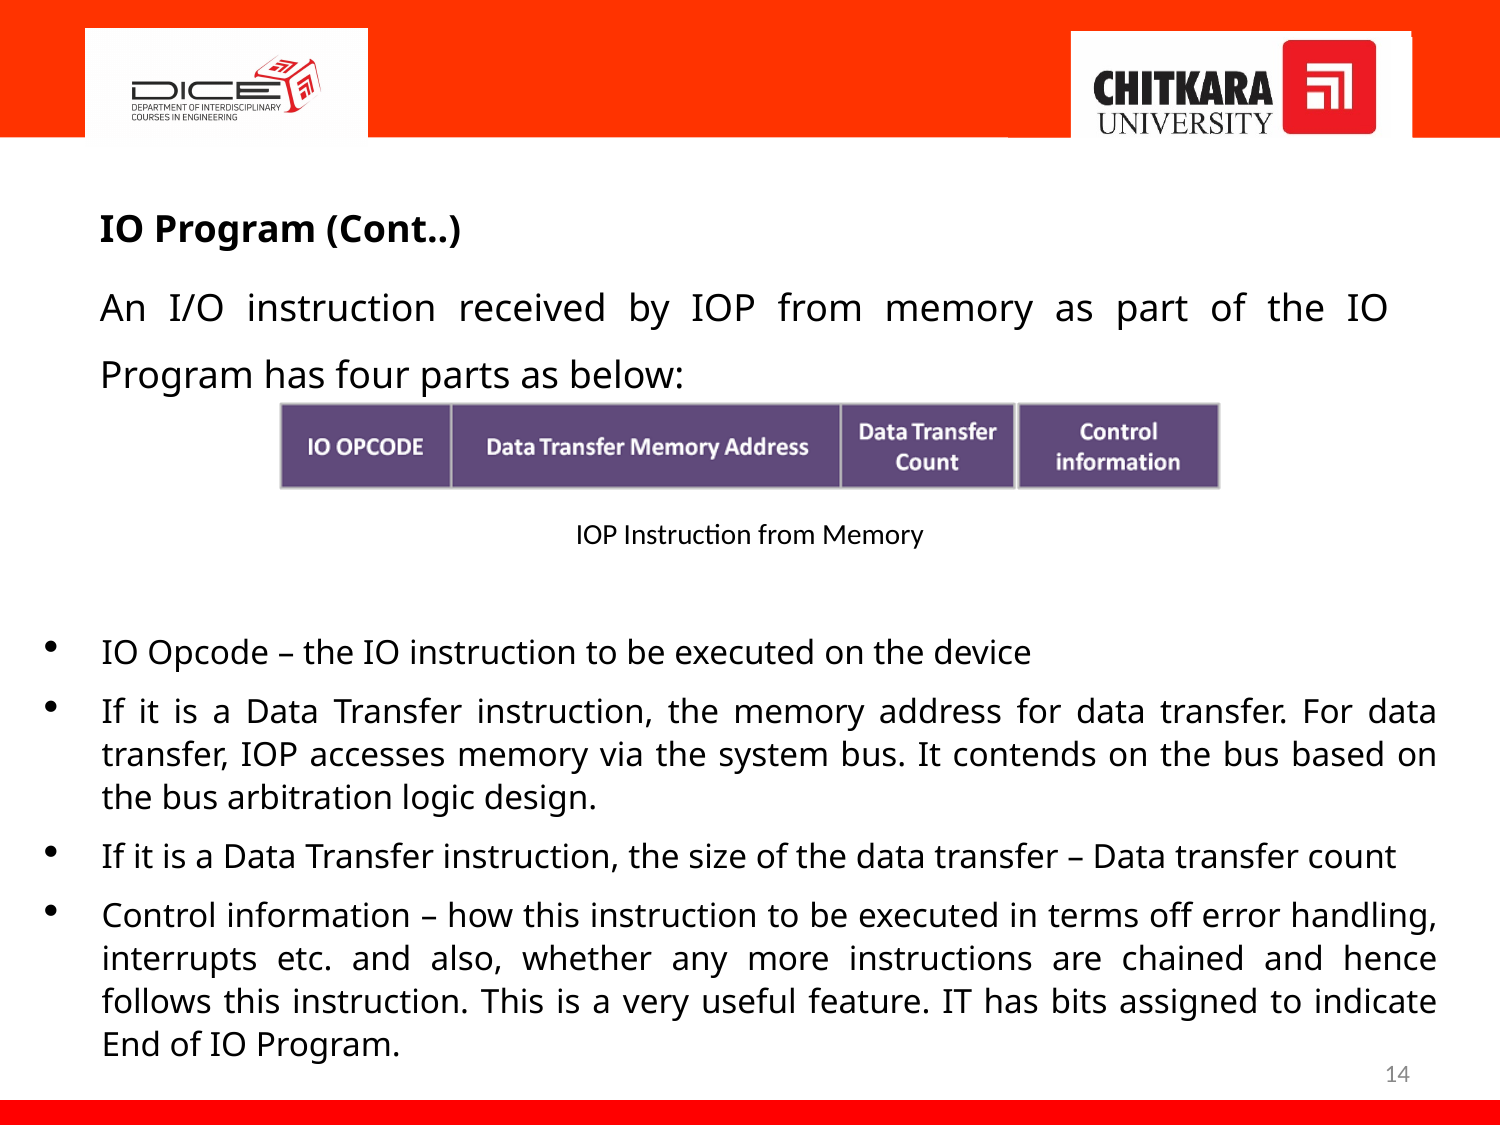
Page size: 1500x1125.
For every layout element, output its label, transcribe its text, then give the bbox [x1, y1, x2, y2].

text_box IO Program (Cont..) [84, 158, 1406, 246]
text_box IO Opcode – the IO instruction to be executed on the device If it is a Data Transfer instruction, the memory address for data transfer. For data transfer, IOP accesses memory via the system bus. It contends on the bus based on the bus arbitration logic design. If it is a Data Transfer instruction, the size of the data transfer – Data transfer count Control information – how this instruction to be executed in terms off error handling, interrupts etc. and also, whether any more instructions are chained and hence follows this instruction. This is a very useful feature. IT has bits assigned to indicate End of IO Program. [30, 621, 1455, 1071]
slide_number 14 [1074, 1071, 1425, 1103]
picture [279, 402, 1221, 491]
picture [1074, 37, 1391, 138]
text_box IOP Instruction from Memory [374, 507, 1125, 558]
text_box An I/O instruction received by IOP from memory as part of the IO Program has four parts as below: [84, 246, 1406, 621]
picture [85, 28, 368, 148]
